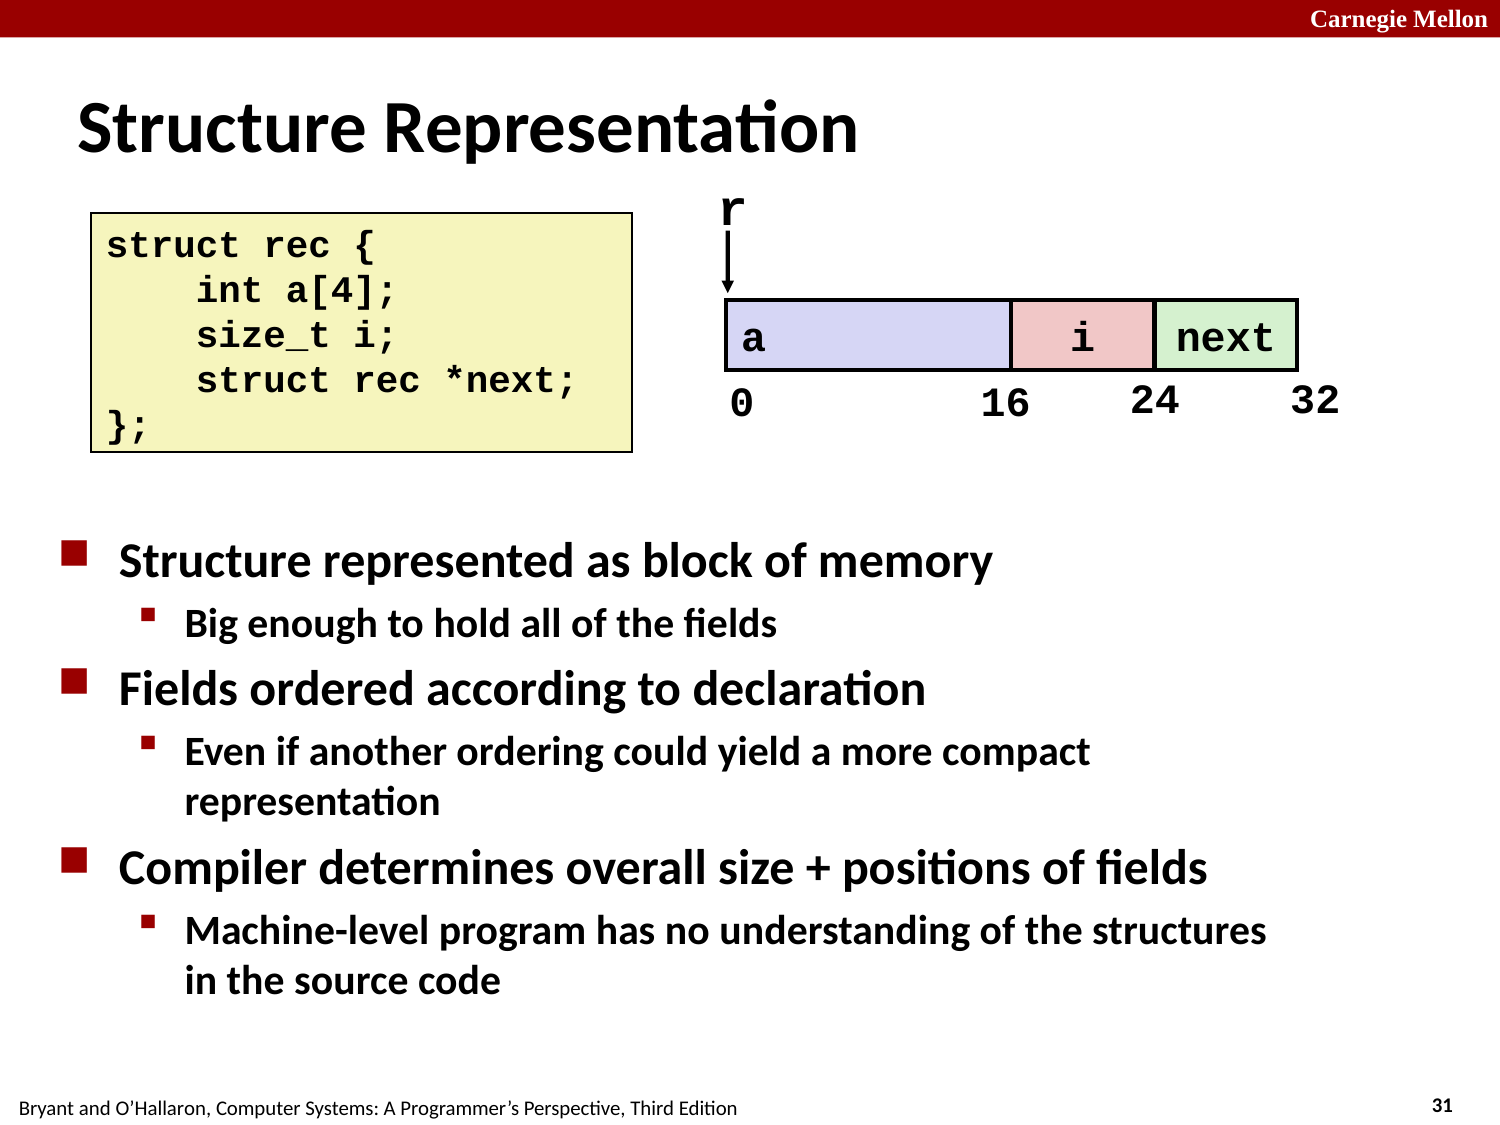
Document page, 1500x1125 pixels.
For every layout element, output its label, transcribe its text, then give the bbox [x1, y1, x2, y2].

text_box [702, 167, 1356, 433]
text_box struct rec { int a[4]; size_t i; struct rec *next; }; [91, 212, 632, 453]
title Structure Representation [62, 74, 1426, 170]
list Structure represented as block of memory Big enough to hold all of the fields Fields ordered according to declaration Even if another ordering could yield a more compact representation Compiler determines overall size + positions of fields Machine-level program has no understanding of the structures in the source code [47, 519, 1318, 991]
